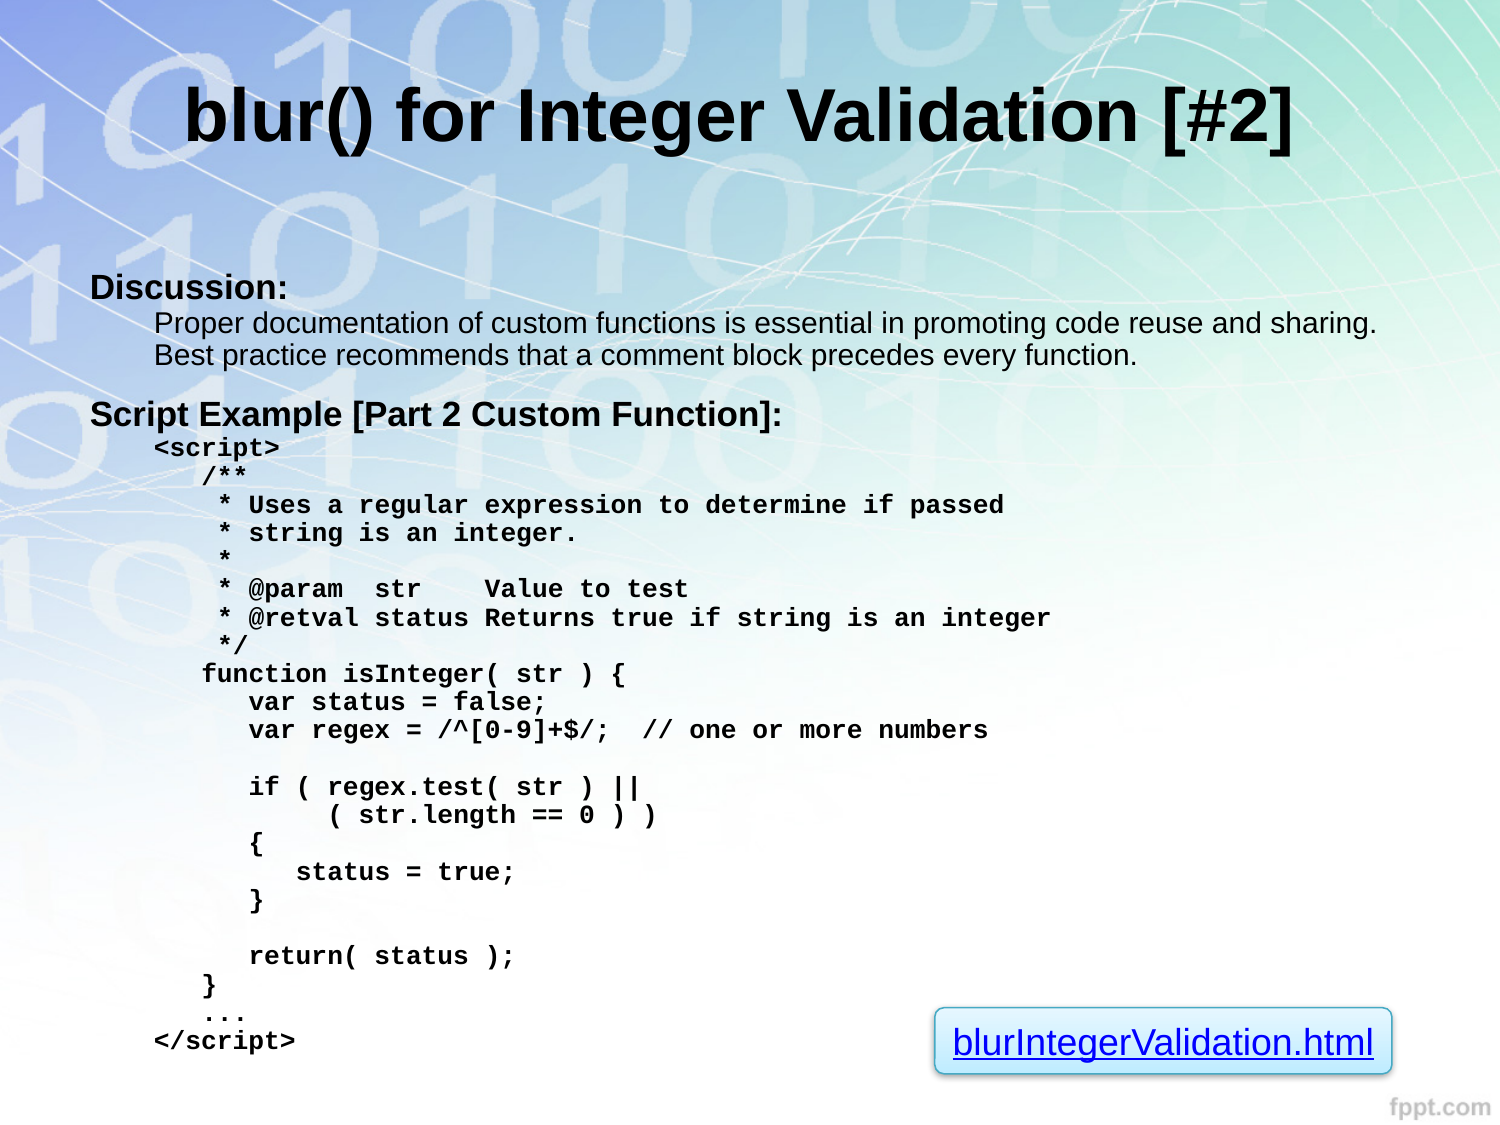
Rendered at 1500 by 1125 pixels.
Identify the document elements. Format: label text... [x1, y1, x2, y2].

picture [0, 0, 1500, 1125]
text_box blurIntegerValidation.html [933, 1006, 1393, 1075]
text_box Discussion: Proper documentation of custom functions is essential in promoting code reuse and sharing. Best practice recommends that a comment block precedes every function. Script Example [Part 2 Custom Function]: <script> /** * Uses a regular expression to determine if passed * string is an integer. * * @param str Value to test * @retval status Returns true if string is an integer */ function isInteger( str ) { var status = false; var regex = /^[0-9]+$/; // one or more numbers if ( regex.test( str ) || ( str.length == 0 ) ) { status = true; } return( status ); } ... </script> [75, 262, 1425, 1071]
text_box blur() for Integer Validation [#2] [64, 30, 1415, 192]
